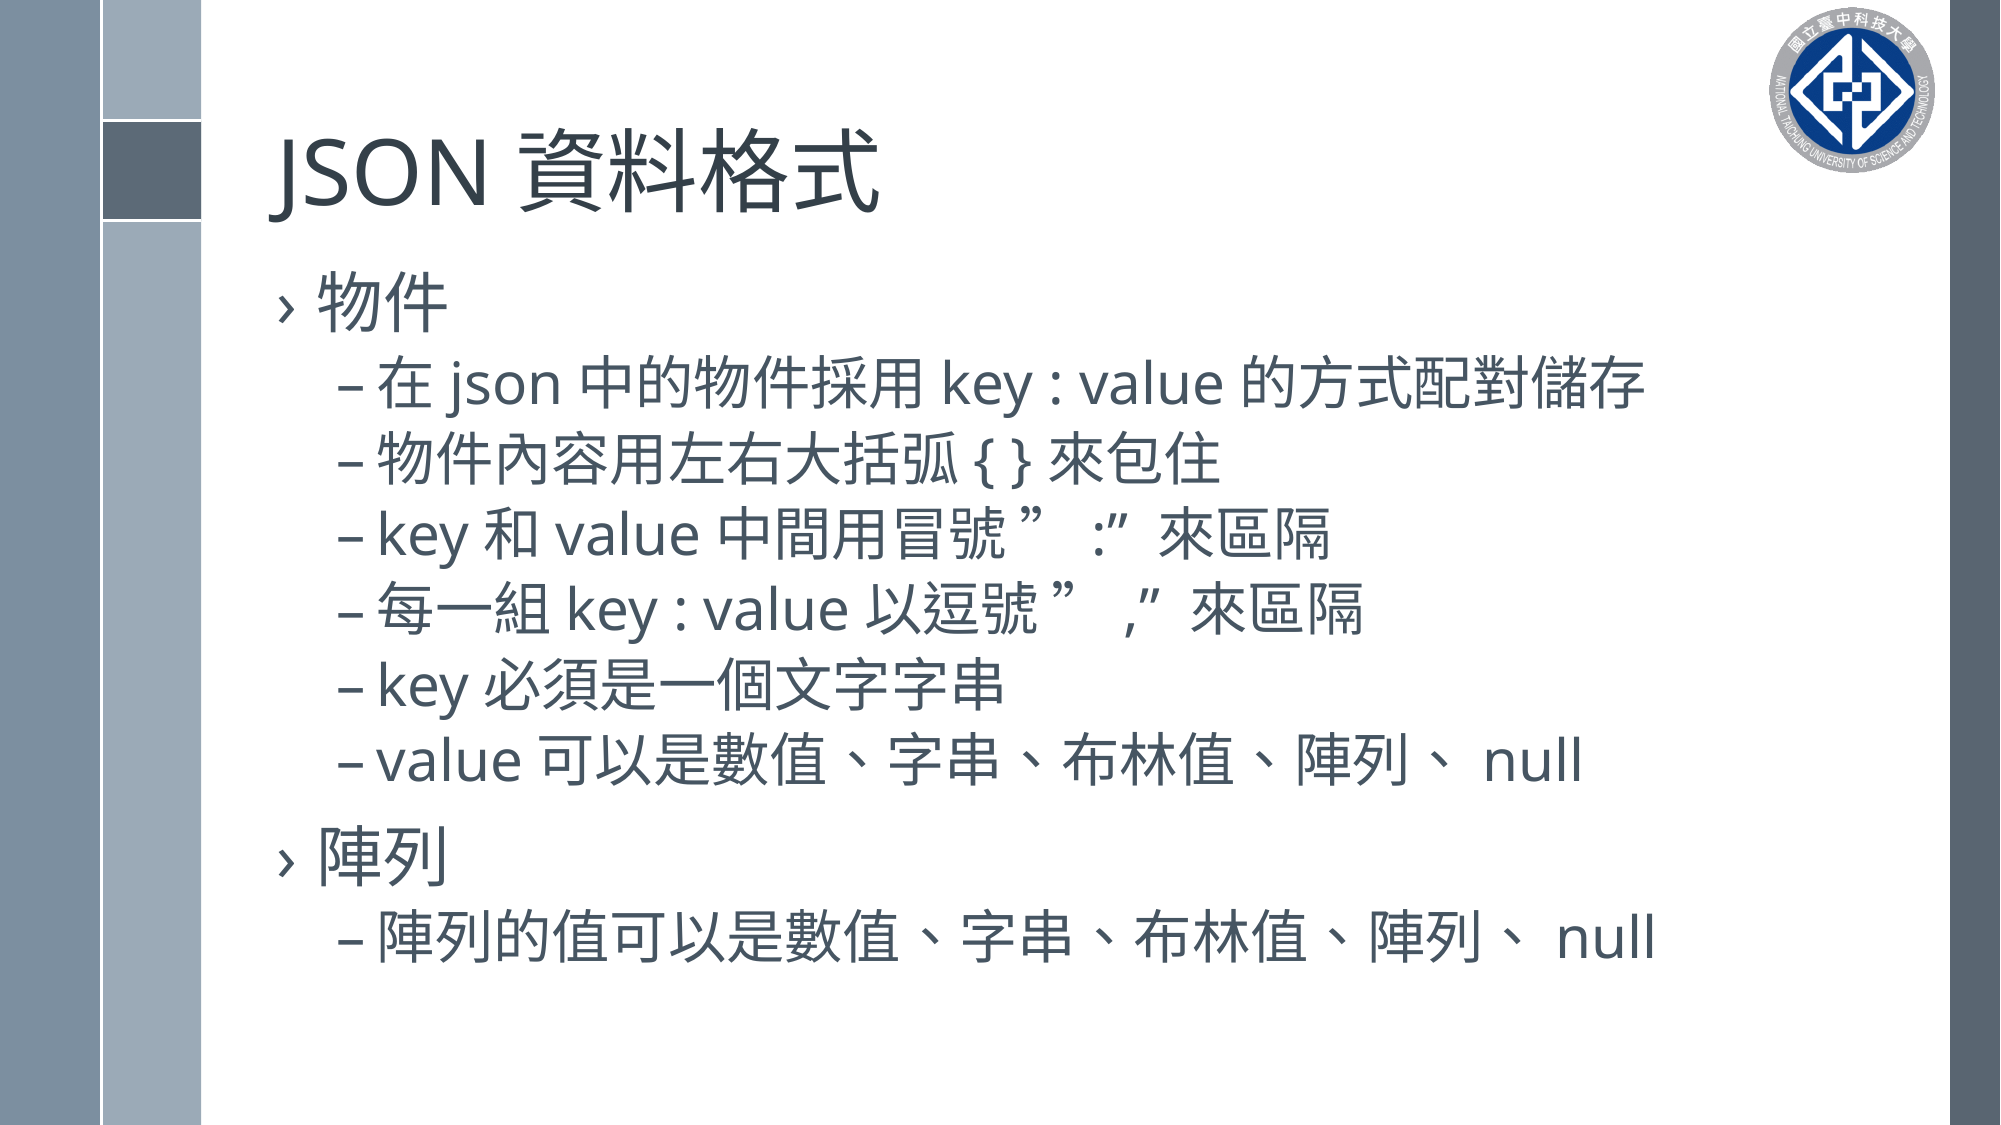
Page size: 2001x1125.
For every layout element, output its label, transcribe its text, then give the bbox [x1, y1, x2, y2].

picture [1769, 7, 1935, 173]
title JSON資料格式 [261, 29, 1867, 233]
list 物件 在json中的物件採用key : value的方式配對儲存 物件內容用左右大括弧{ }來包住 key和value中間用冒號 ”:” 來區隔 每一組key : value以逗號 ”,” 來區隔 key必須是一個文字字串 value可以是數值、字串、布林值、陣列、null 陣列 陣列的值可以是數值、字串、布林值、陣列、null [261, 262, 1867, 1013]
